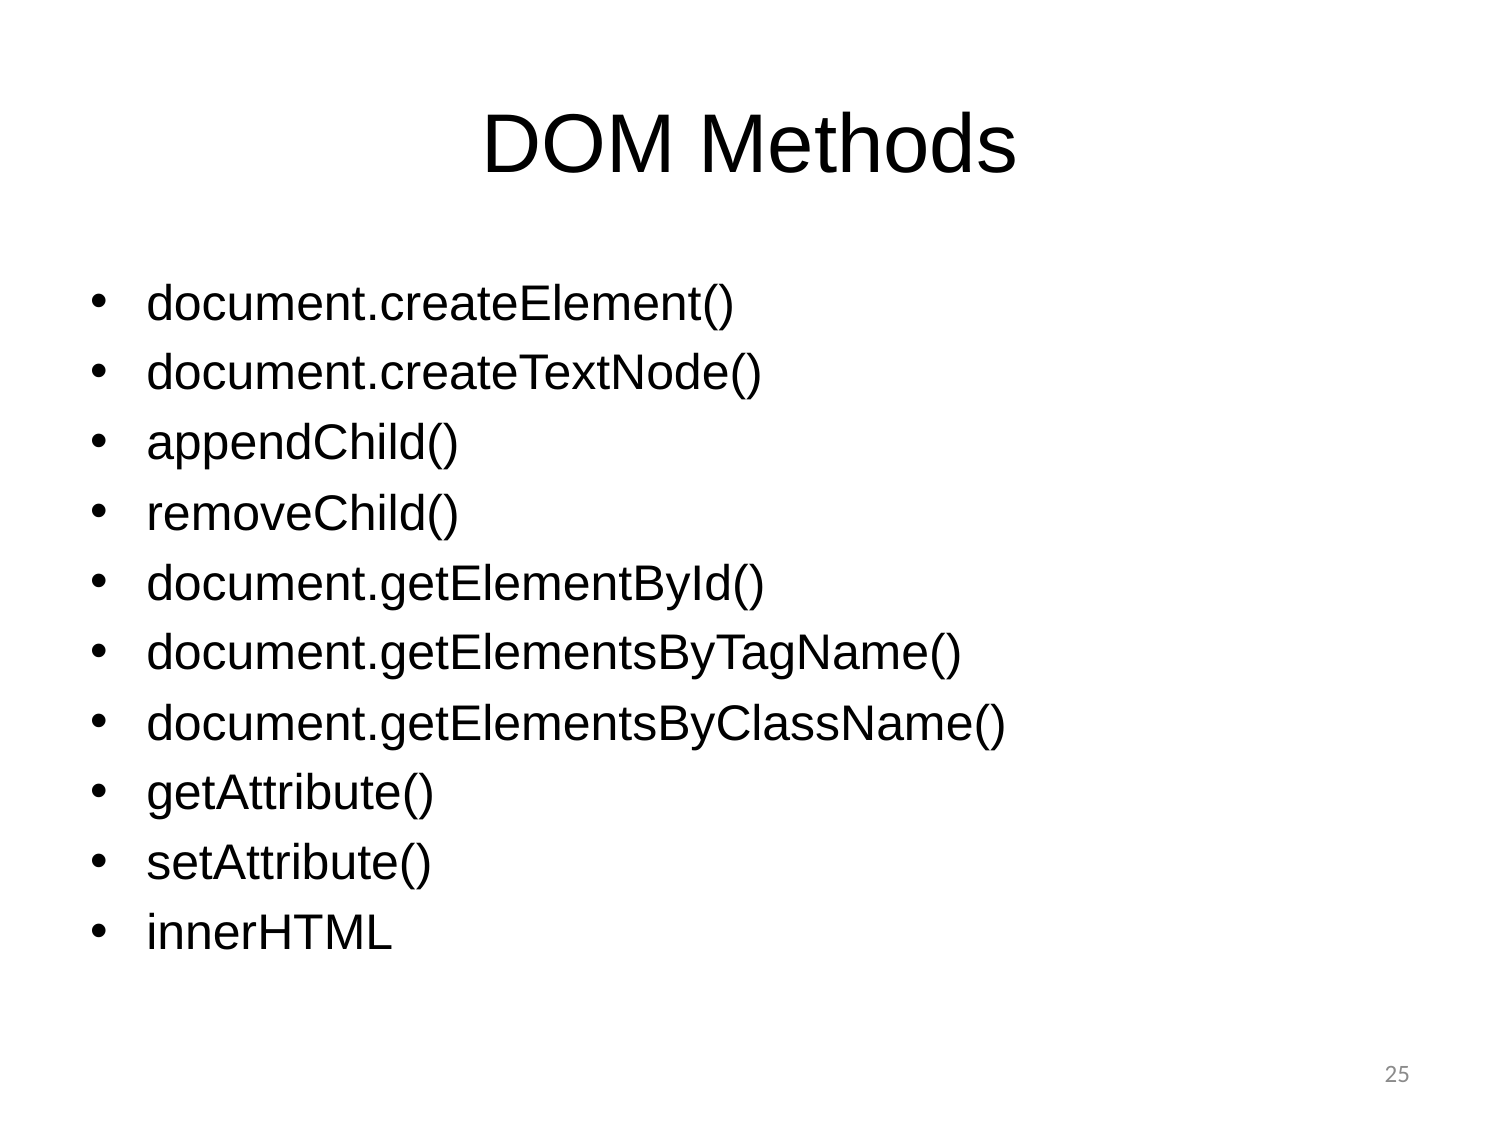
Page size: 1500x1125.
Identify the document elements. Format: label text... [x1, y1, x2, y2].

list document.createElement() document.createTextNode() appendChild() removeChild() document.getElementById() document.getElementsByTagName() document.getElementsByClassName() getAttribute() setAttribute() innerHTML [75, 262, 1425, 1005]
slide_number 25 [1074, 1042, 1425, 1103]
title DOM Methods [75, 45, 1425, 233]
